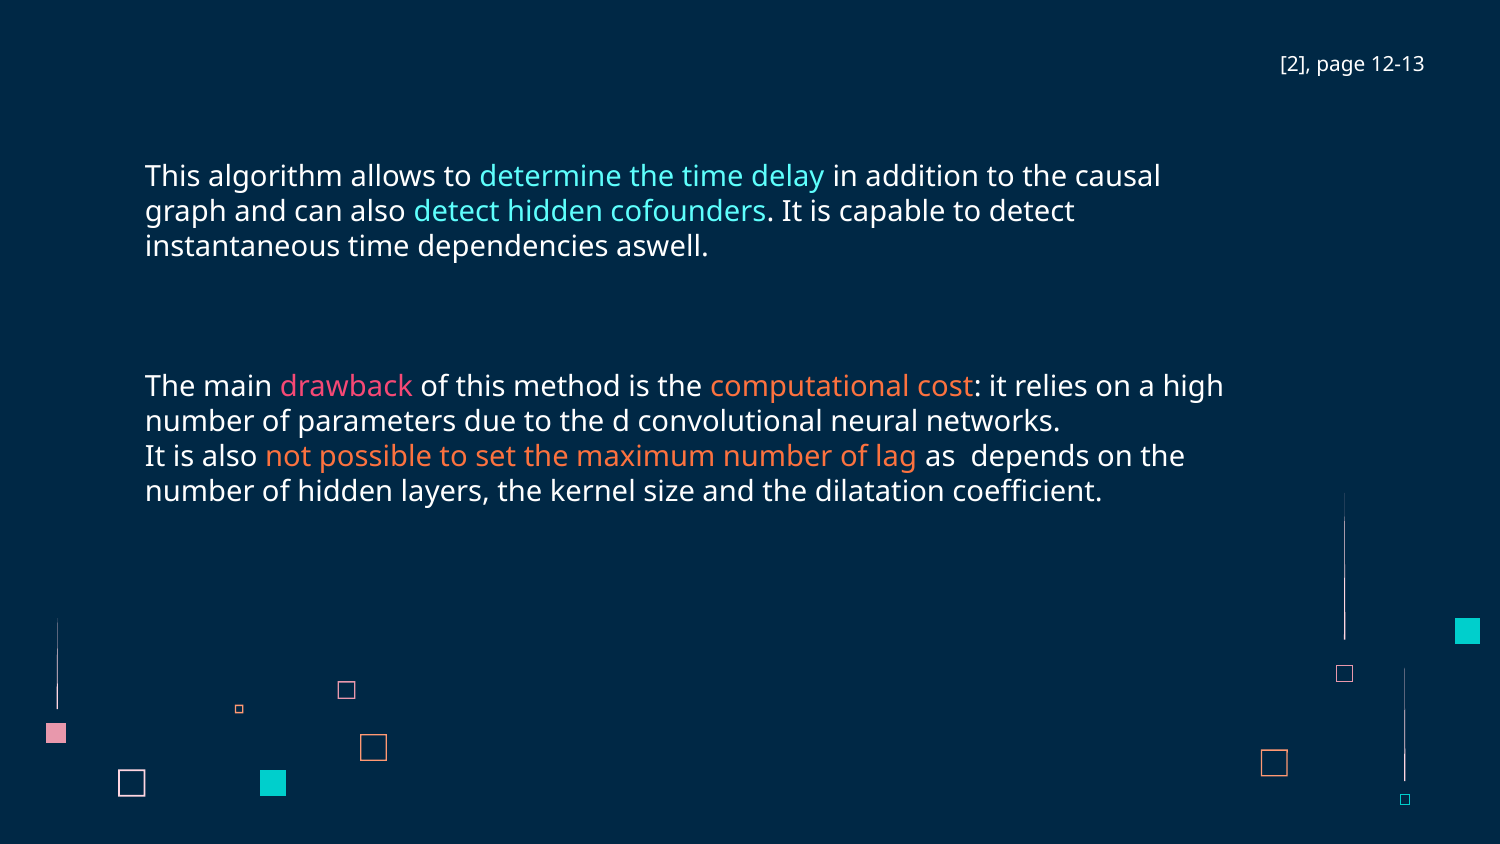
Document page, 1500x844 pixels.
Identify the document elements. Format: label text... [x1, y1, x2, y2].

text_box [2], page 12-13 [1265, 36, 1444, 114]
